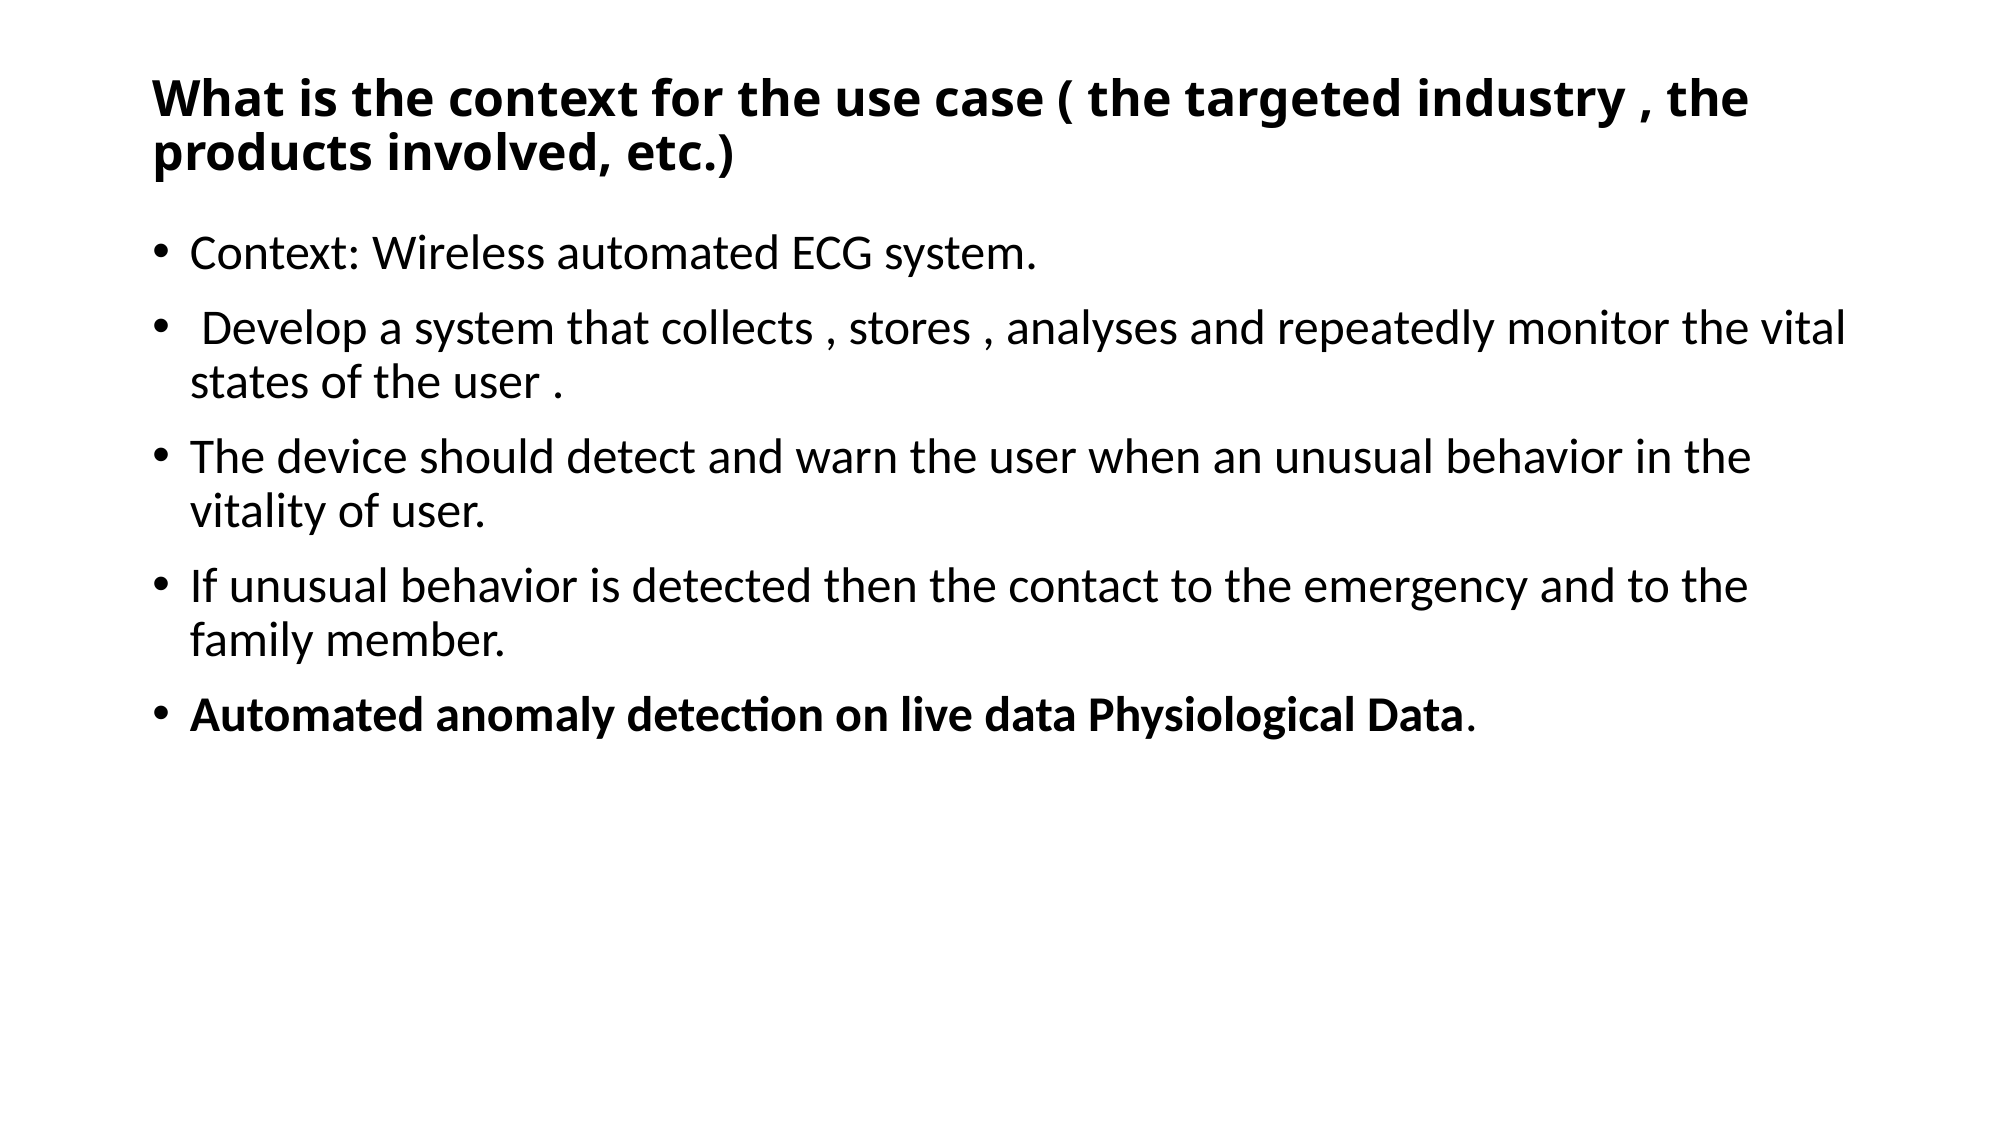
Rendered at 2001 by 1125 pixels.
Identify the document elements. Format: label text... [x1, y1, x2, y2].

title What is the context for the use case ( the targeted industry , the products involved, etc.) [137, 59, 1863, 194]
list Context: Wireless automated ECG system. Develop a system that collects , stores , analyses and repeatedly monitor the vital states of the user . The device should detect and warn the user when an unusual behavior in the vitality of user. If unusual behavior is detected then the contact to the emergency and to the family member. Automated anomaly detection on live data Physiological Data. [137, 219, 1863, 1014]
